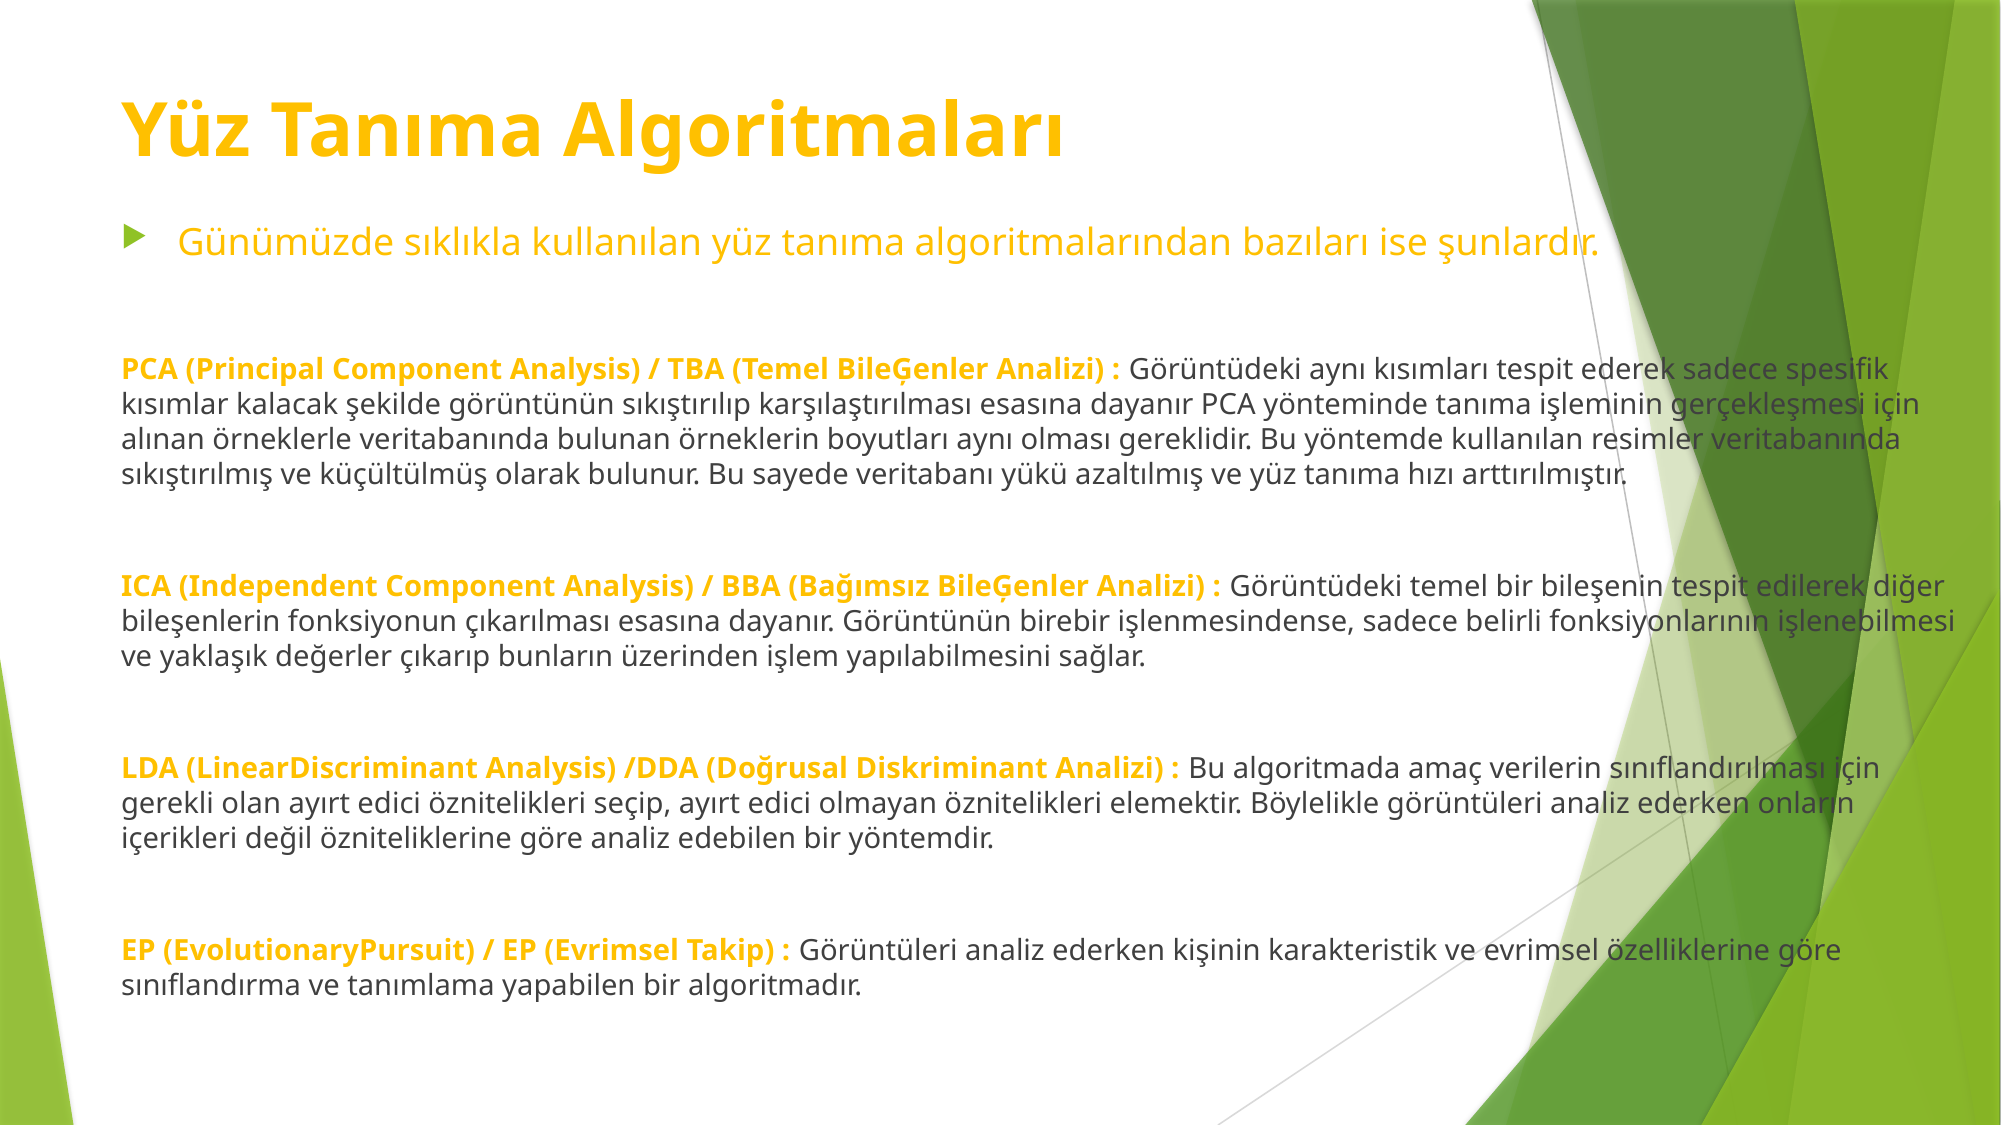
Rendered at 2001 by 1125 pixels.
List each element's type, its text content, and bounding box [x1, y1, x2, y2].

title Yüz Tanıma Algoritmaları [106, 74, 1649, 197]
list Günümüzde sıklıkla kullanılan yüz tanıma algoritmalarından bazıları ise şunlardır. PCA (Principal Component Analysis) / TBA (Temel BileĢenler Analizi) : Görüntüdeki aynı kısımları tespit ederek sadece spesifik kısımlar kalacak şekilde görüntünün sıkıştırılıp karşılaştırılması esasına dayanır PCA yönteminde tanıma işleminin gerçekleşmesi için alınan örneklerle veritabanında bulunan örneklerin boyutları aynı olması gereklidir. Bu yöntemde kullanılan resimler veritabanında sıkıştırılmış ve küçültülmüş olarak bulunur. Bu sayede veritabanı yükü azaltılmış ve yüz tanıma hızı arttırılmıştır. ICA (Independent Component Analysis) / BBA (Bağımsız BileĢenler Analizi) : Görüntüdeki temel bir bileşenin tespit edilerek diğer bileşenlerin fonksiyonun çıkarılması esasına dayanır. Görüntünün birebir işlenmesindense, sadece belirli fonksiyonlarının işlenebilmesi ve yaklaşık değerler çıkarıp bunların üzerinden işlem yapılabilmesini sağlar. LDA (LinearDiscriminant Analysis) /DDA (Doğrusal Diskriminant Analizi) : Bu algoritmada amaç verilerin sınıflandırılması için gerekli olan ayırt edici öznitelikleri seçip, ayırt edici olmayan öznitelikleri elemektir. Böylelikle görüntüleri analiz ederken onların içerikleri değil özniteliklerine göre analiz edebilen bir yöntemdir. EP (EvolutionaryPursuit) / EP (Evrimsel Takip) : Görüntüleri analiz ederken kişinin karakteristik ve evrimsel özelliklerine göre sınıflandırma ve tanımlama yapabilen bir algoritmadır. [106, 210, 1979, 1025]
